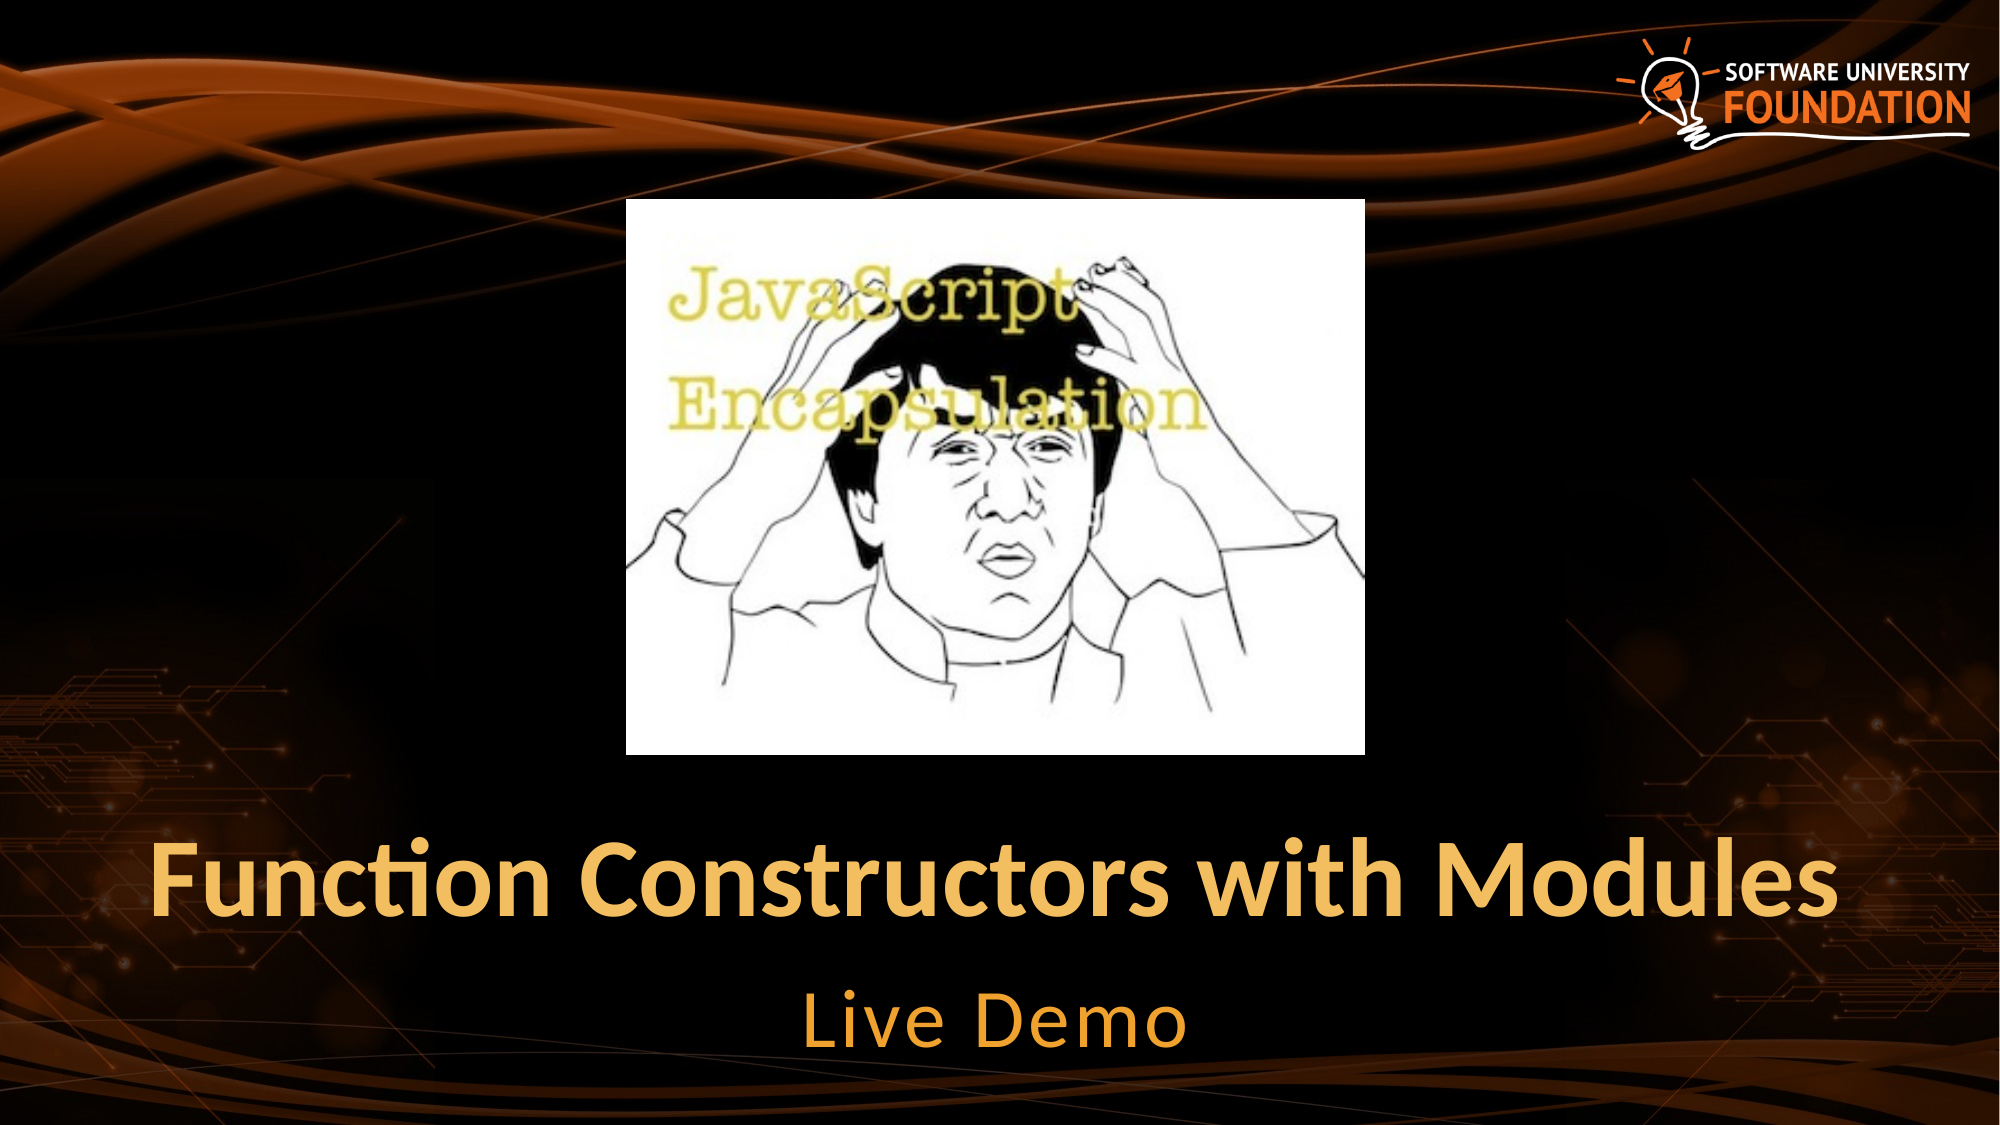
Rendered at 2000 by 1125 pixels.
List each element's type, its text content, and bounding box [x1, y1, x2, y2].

list Live Demo [262, 953, 1729, 1067]
title Function Constructors with Modules [41, 812, 1950, 948]
picture [0, 0, 2000, 1125]
